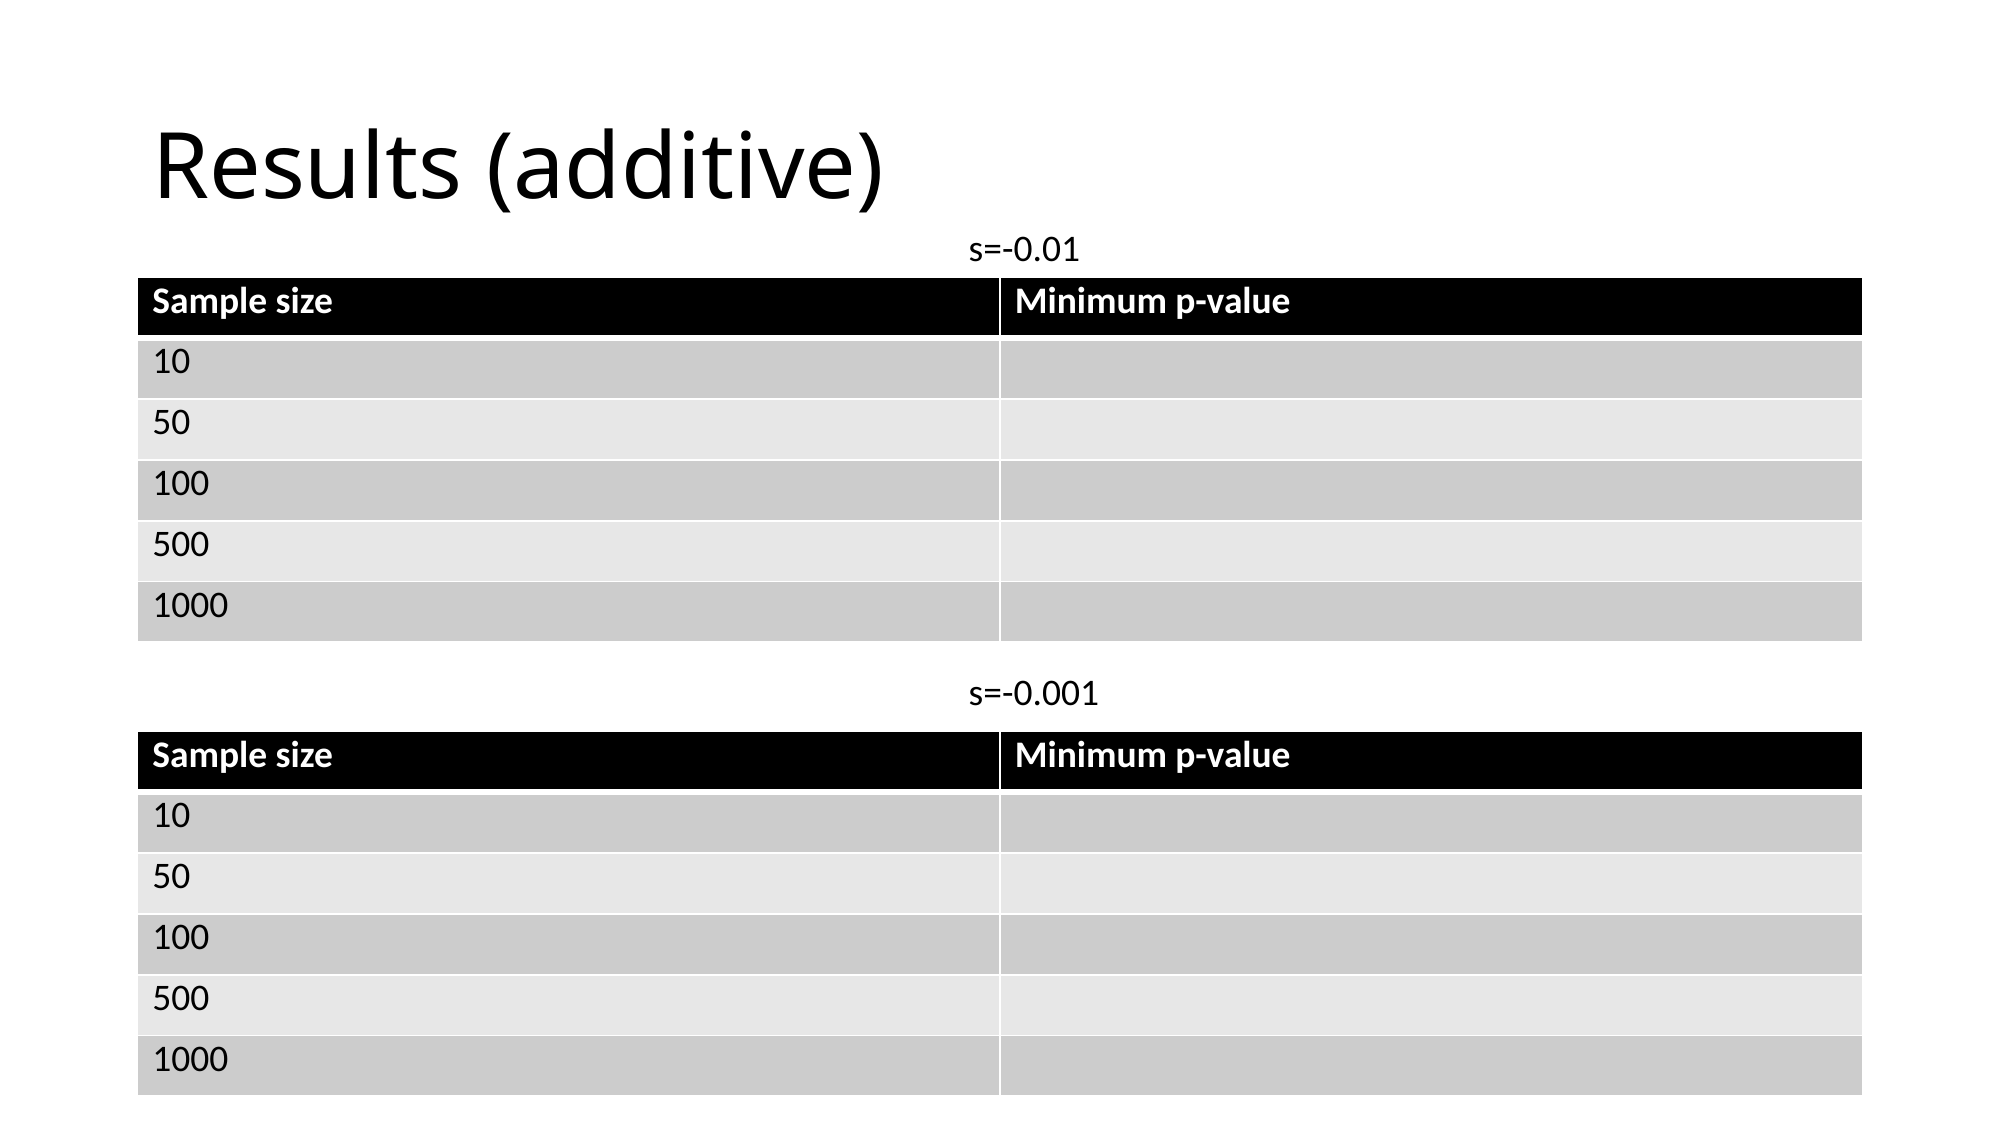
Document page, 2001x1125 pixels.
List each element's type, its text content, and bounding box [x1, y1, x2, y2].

table_cell [1001, 400, 1862, 459]
table_cell [1001, 461, 1862, 520]
table_cell 100 [138, 461, 999, 520]
table_cell [1001, 795, 1862, 852]
table_cell 500 [138, 522, 999, 581]
table_cell 10 [138, 341, 999, 398]
table_header Sample size [138, 732, 999, 789]
table_cell 1000 [138, 582, 999, 641]
table_cell 10 [138, 795, 999, 852]
table_cell [1001, 1036, 1862, 1095]
table_header Sample size [138, 278, 999, 335]
title Results (additive) [137, 59, 1863, 276]
text_box s=-0.001 [954, 660, 1134, 721]
table_cell 50 [138, 400, 999, 459]
table_cell 50 [138, 854, 999, 913]
text_box s=-0.01 [953, 216, 1104, 277]
table_cell [1001, 522, 1862, 581]
table_cell 500 [138, 976, 999, 1035]
table_cell [1001, 915, 1862, 974]
table_cell 1000 [138, 1036, 999, 1095]
table_cell [1001, 976, 1862, 1035]
table_cell [1001, 854, 1862, 913]
table_cell [1001, 341, 1862, 398]
table_cell [1001, 582, 1862, 641]
table_header Minimum p-value [1001, 732, 1862, 789]
table_cell 100 [138, 915, 999, 974]
table_header Minimum p-value [1001, 278, 1862, 335]
